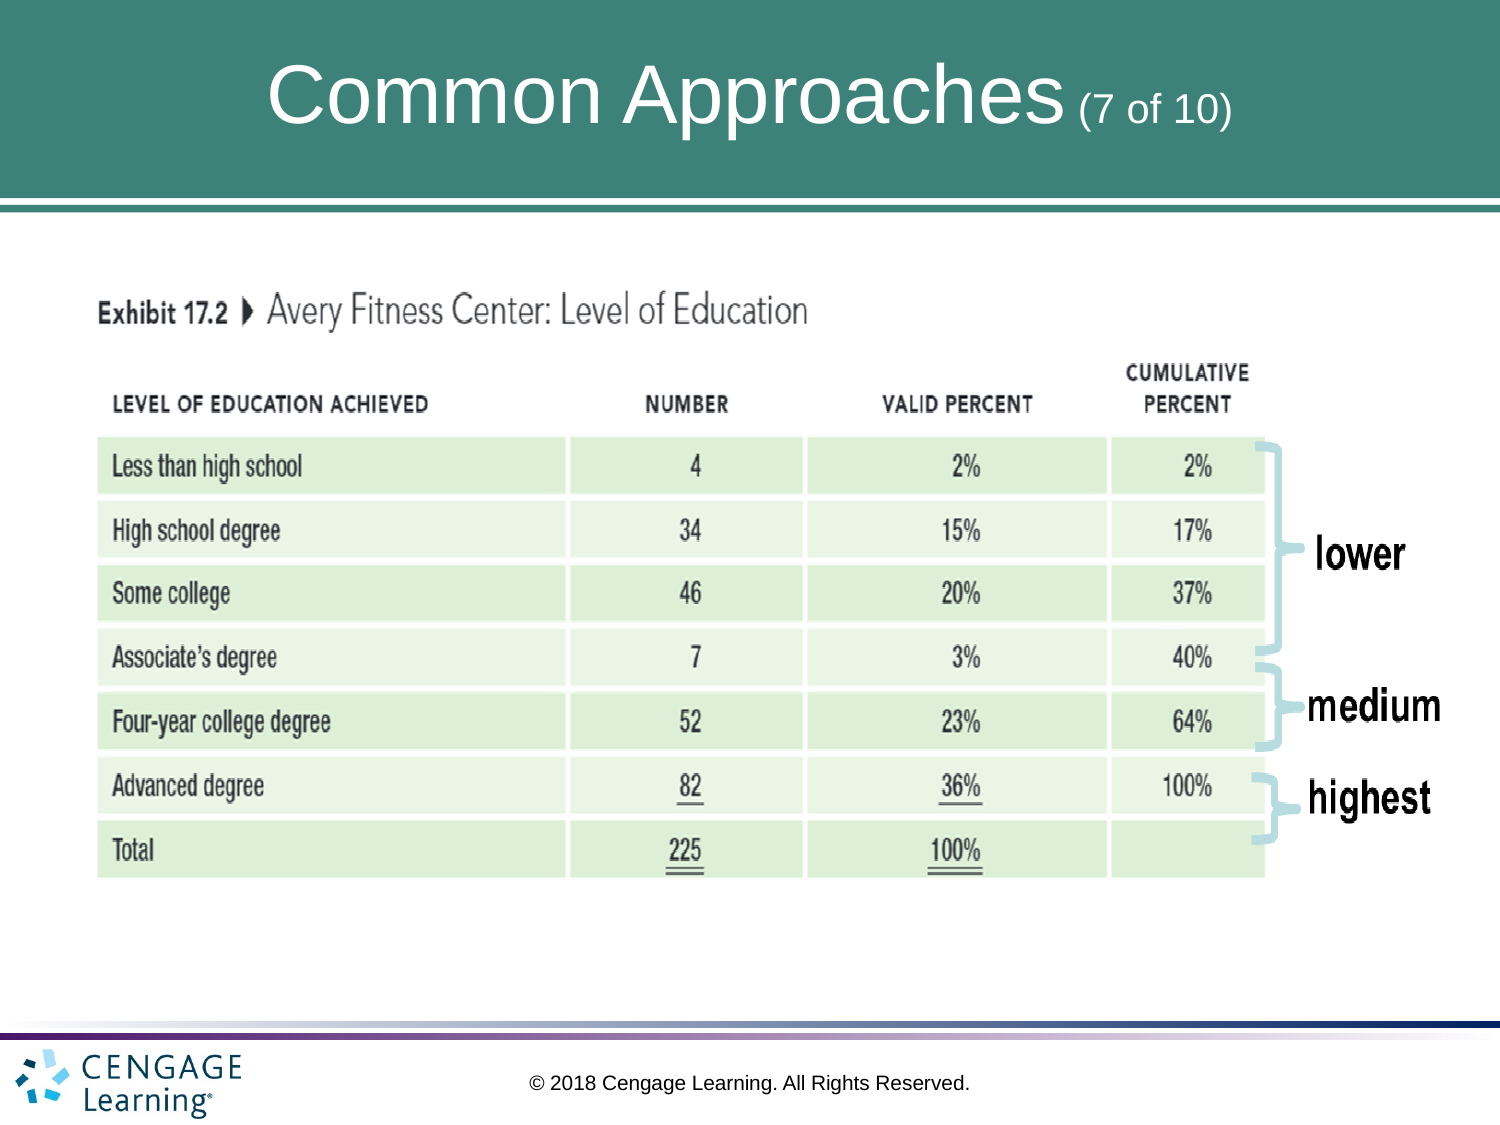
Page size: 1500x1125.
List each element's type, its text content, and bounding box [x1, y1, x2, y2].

title Common Approaches (7 of 10) [37, 0, 1463, 181]
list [74, 274, 1463, 913]
picture [15, 1049, 241, 1119]
